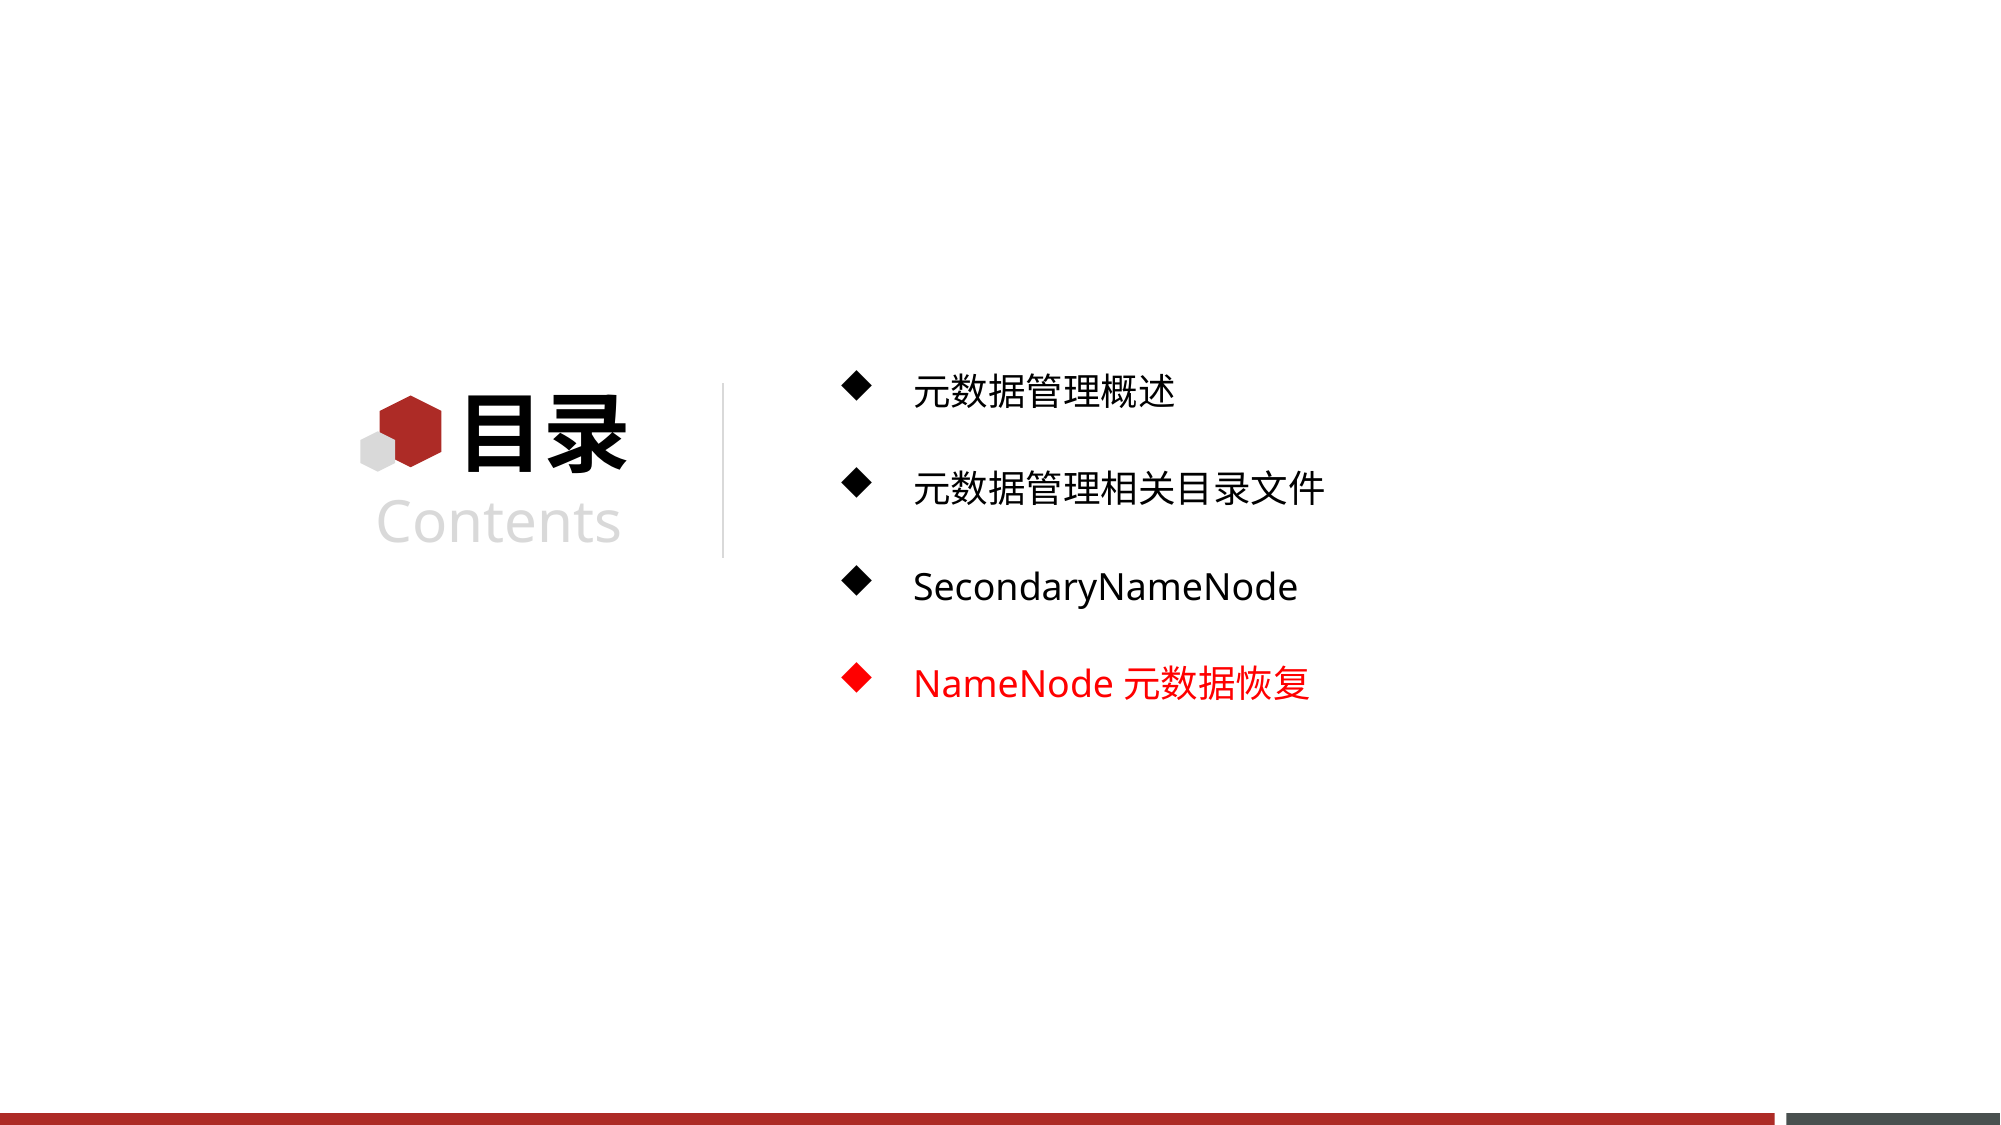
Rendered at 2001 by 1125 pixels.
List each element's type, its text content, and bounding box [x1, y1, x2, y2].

list 元数据管理概述 元数据管理相关目录文件 SecondaryNameNode NameNode元数据恢复 [823, 165, 1804, 864]
